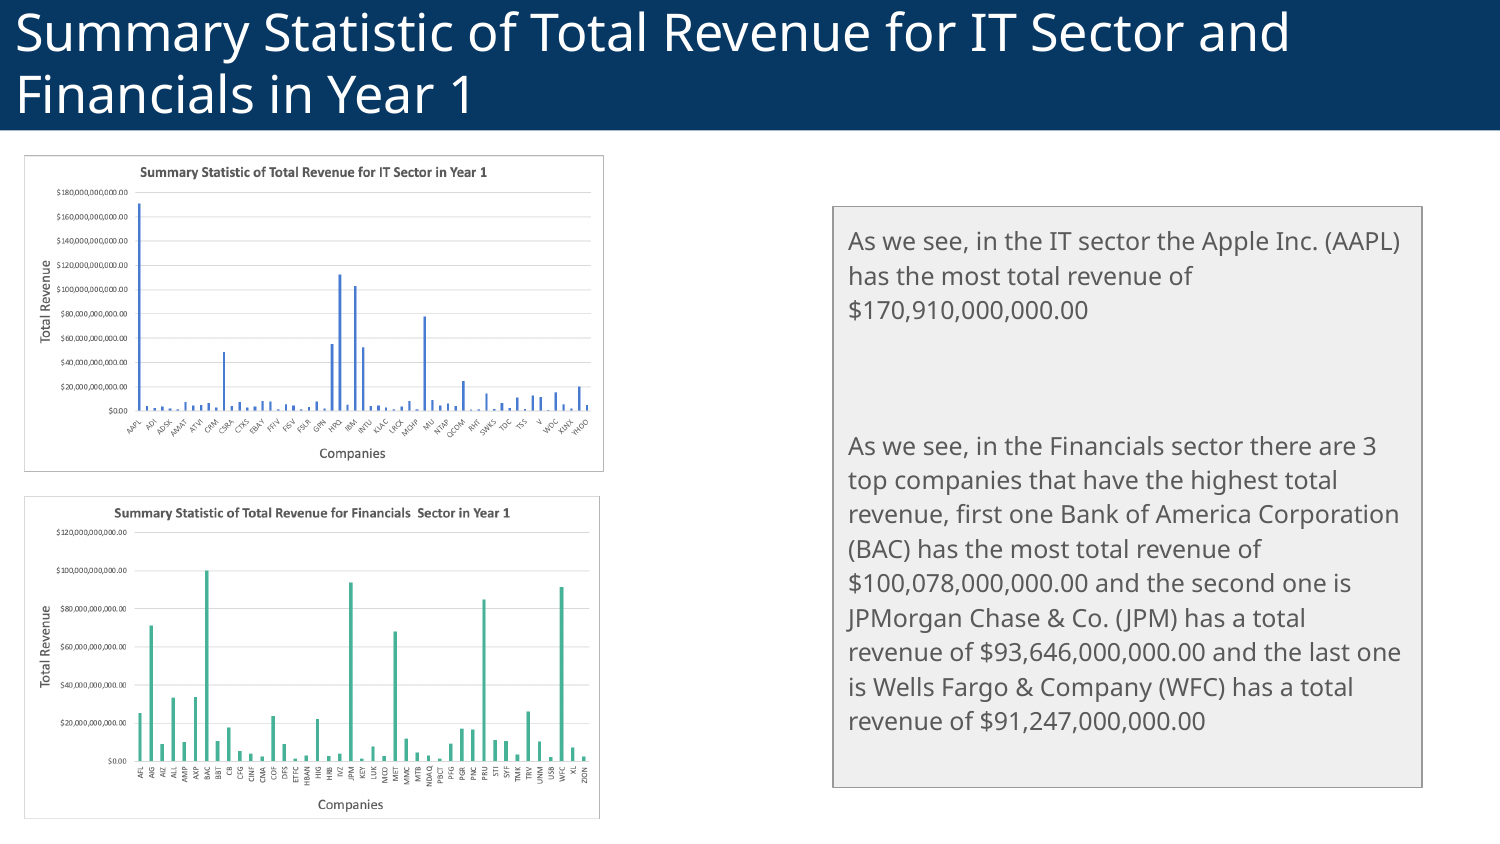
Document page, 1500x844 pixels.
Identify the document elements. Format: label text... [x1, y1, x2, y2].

list As we see, in the IT sector the Apple Inc. (AAPL) has the most total revenue of $170,910,000,000.00 As we see, in the Financials sector there are 3 top companies that have the highest total revenue, first one Bank of America Corporation (BAC) has the most total revenue of $100,078,000,000.00 and the second one is JPMorgan Chase & Co. (JPM) has a total revenue of $93,646,000,000.00 and the last one is Wells Fargo & Company (WFC) has a total revenue of $91,247,000,000.00 [833, 206, 1423, 788]
picture [24, 155, 604, 472]
title Summary Statistic of Total Revenue for IT Sector and Financials in Year 1 [0, 0, 1500, 131]
picture [24, 496, 600, 819]
